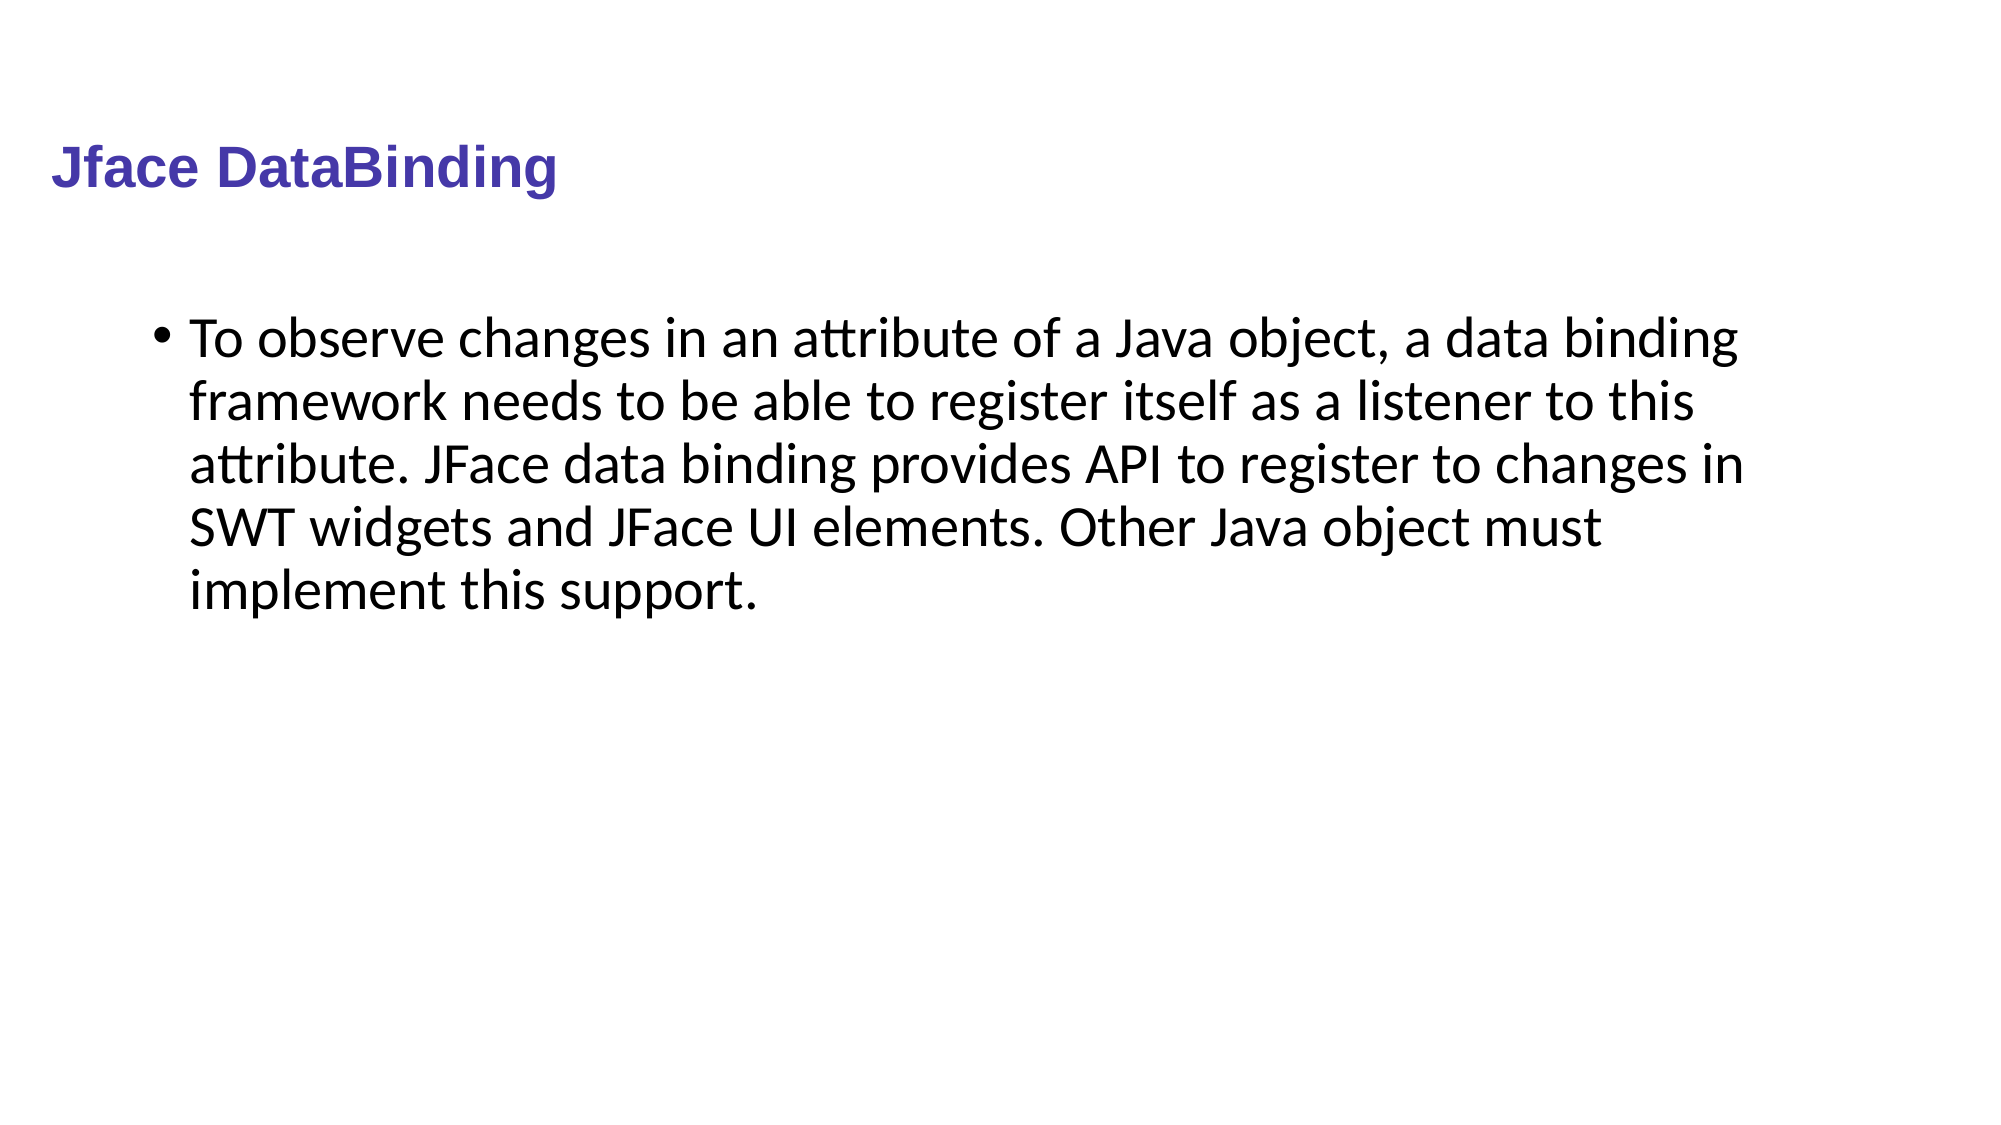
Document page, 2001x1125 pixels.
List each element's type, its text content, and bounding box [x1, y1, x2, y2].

list To observe changes in an attribute of a Java object, a data binding framework needs to be able to register itself as a listener to this attribute. JFace data binding provides API to register to changes in SWT widgets and JFace UI elements. Other Java object must implement this support. [137, 299, 1863, 1014]
title Jface DataBinding [36, 59, 1762, 278]
